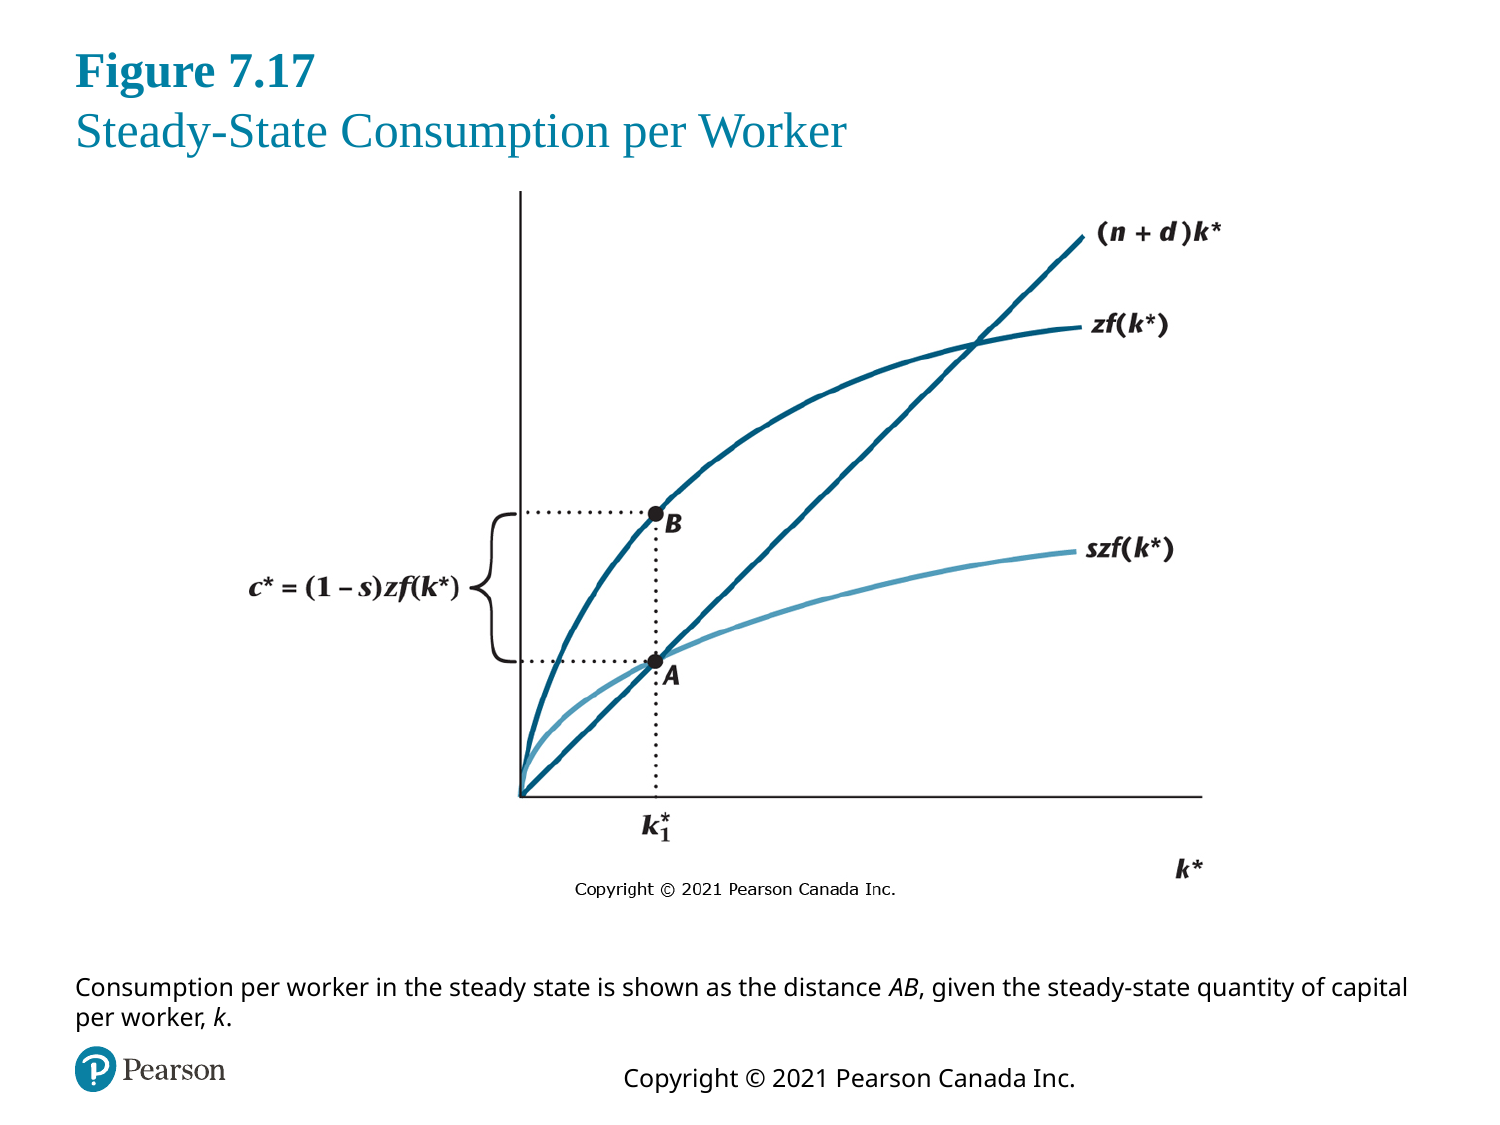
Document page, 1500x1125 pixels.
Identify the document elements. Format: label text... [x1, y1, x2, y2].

picture [249, 191, 1221, 901]
title Figure 7.17 Steady-State Consumption per Worker [75, 37, 1425, 163]
